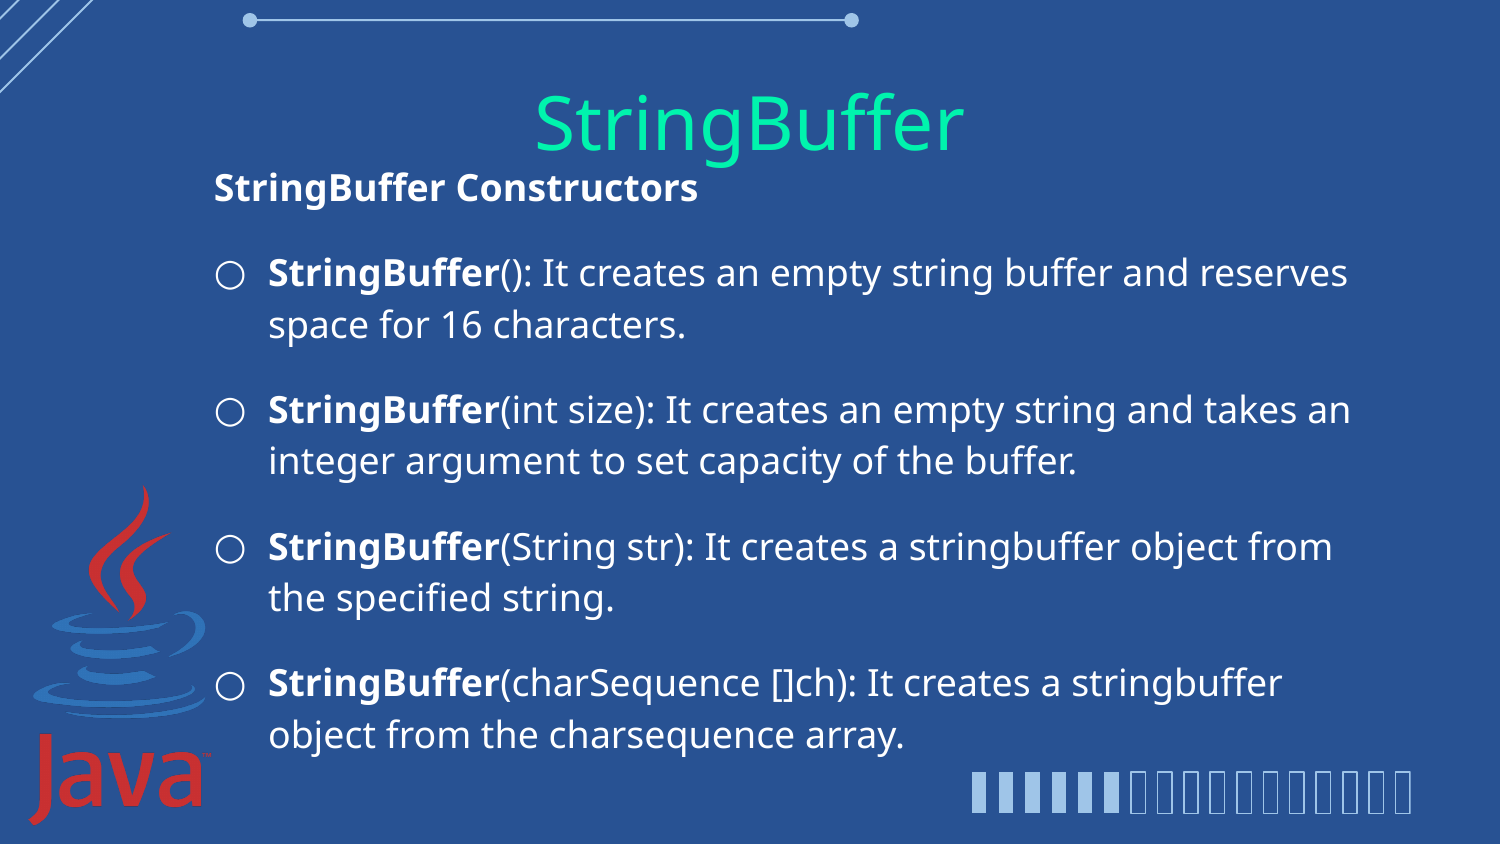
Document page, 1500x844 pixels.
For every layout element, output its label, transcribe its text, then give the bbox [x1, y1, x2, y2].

picture [0, 468, 307, 842]
list StringBuffer Constructors StringBuffer(): It creates an empty string buffer and reserves space for 16 characters. StringBuffer(int size): It creates an empty string and takes an integer argument to set capacity of the buffer. StringBuffer(String str): It creates a stringbuffer object from the specified string. StringBuffer(charSequence []ch): It creates a stringbuffer object from the charsequence array. [118, 157, 1382, 703]
title StringBuffer [118, 75, 1382, 156]
